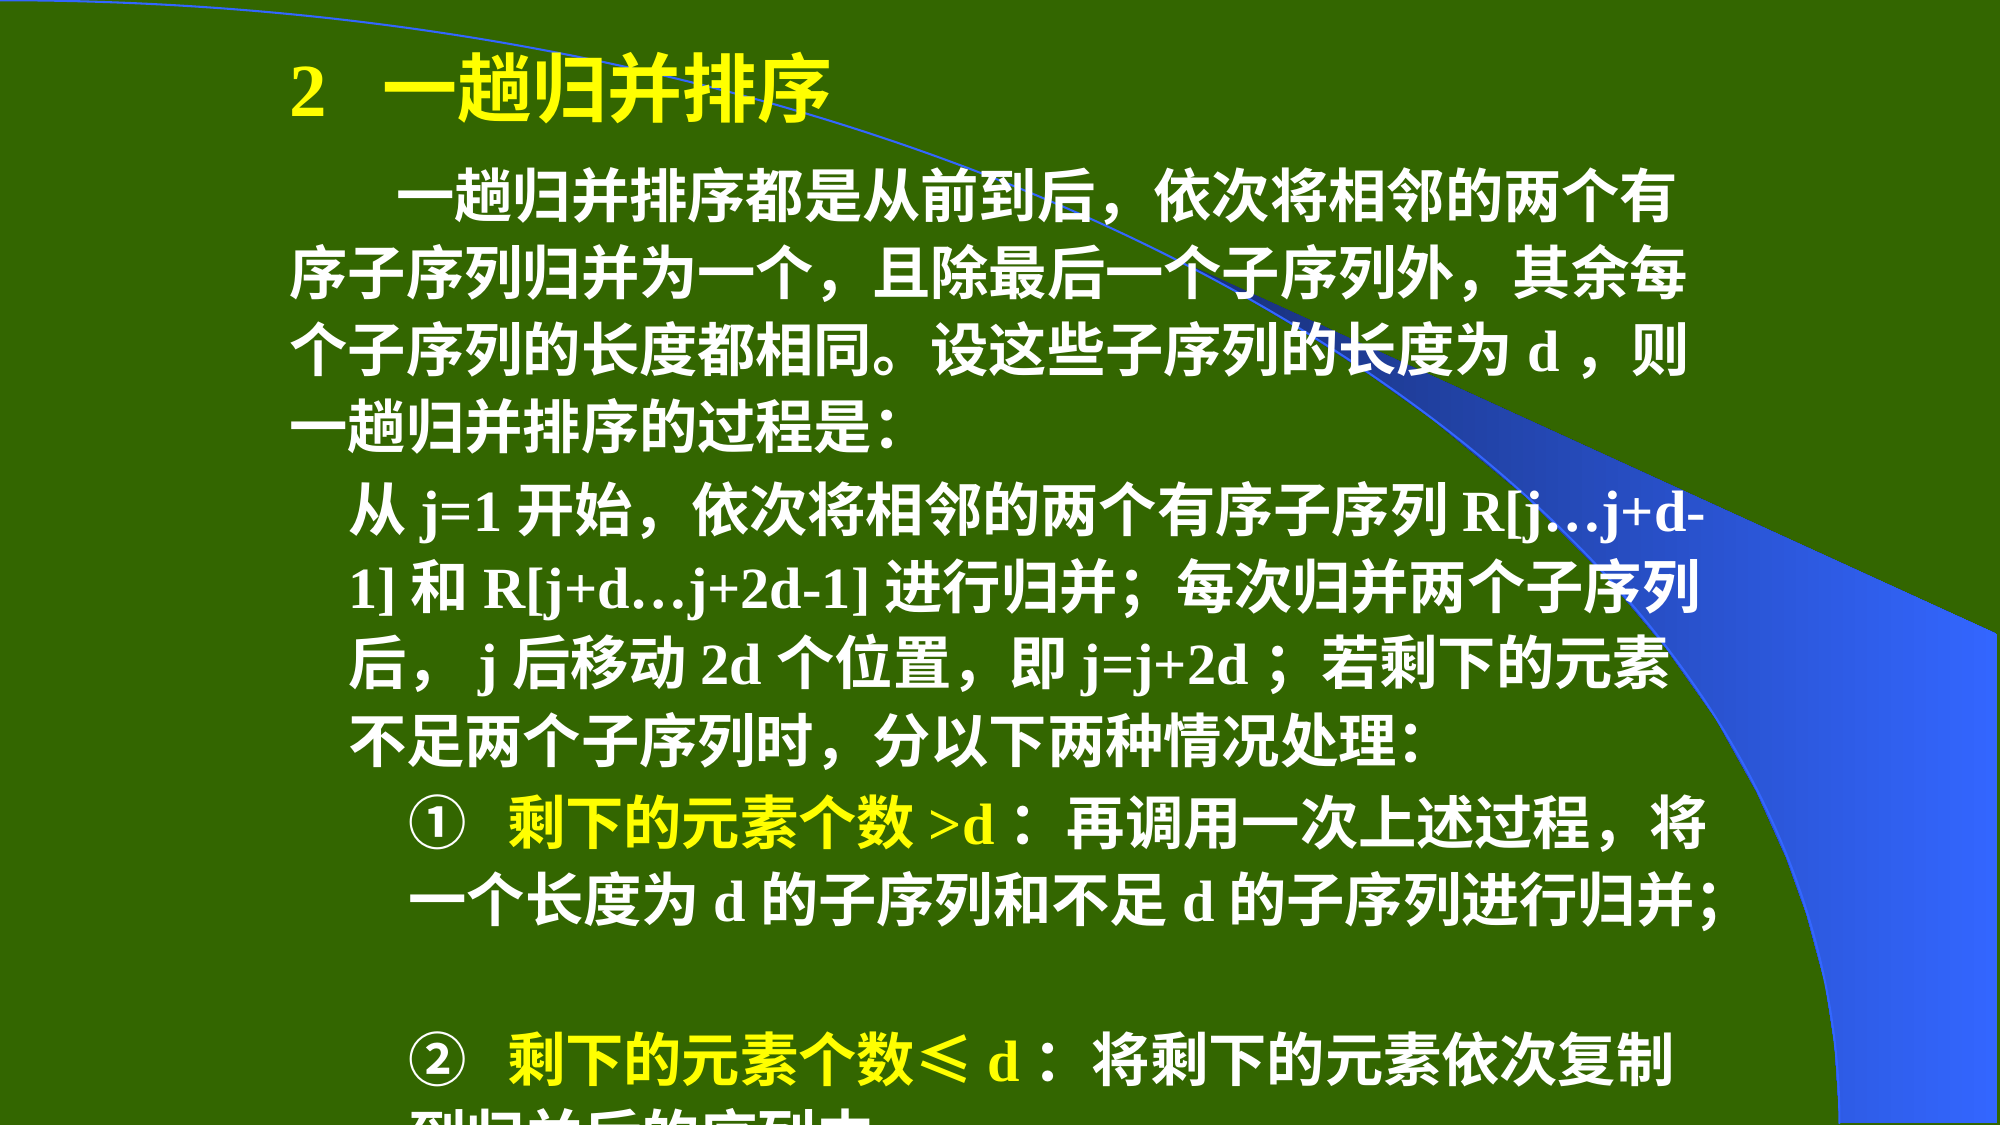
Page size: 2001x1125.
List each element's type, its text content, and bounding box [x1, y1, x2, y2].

list 2 一趟归并排序 一趟归并排序都是从前到后，依次将相邻的两个有序子序列归并为一个，且除最后一个子序列外，其余每个子序列的长度都相同。设这些子序列的长度为d，则一趟归并排序的过程是： 从j=1开始，依次将相邻的两个有序子序列R[j…j+d-1]和R[j+d…j+2d-1]进行归并；每次归并两个子序列后，j后移动2d个位置，即j=j+2d；若剩下的元素不足两个子序列时，分以下两种情况处理： ① 剩下的元素个数>d：再调用一次上述过程，将一个长度为d的子序列和不足d的子序列进行归并； ② 剩下的元素个数≤d：将剩下的元素依次复制到归并后的序列中。 [274, 24, 1726, 1107]
